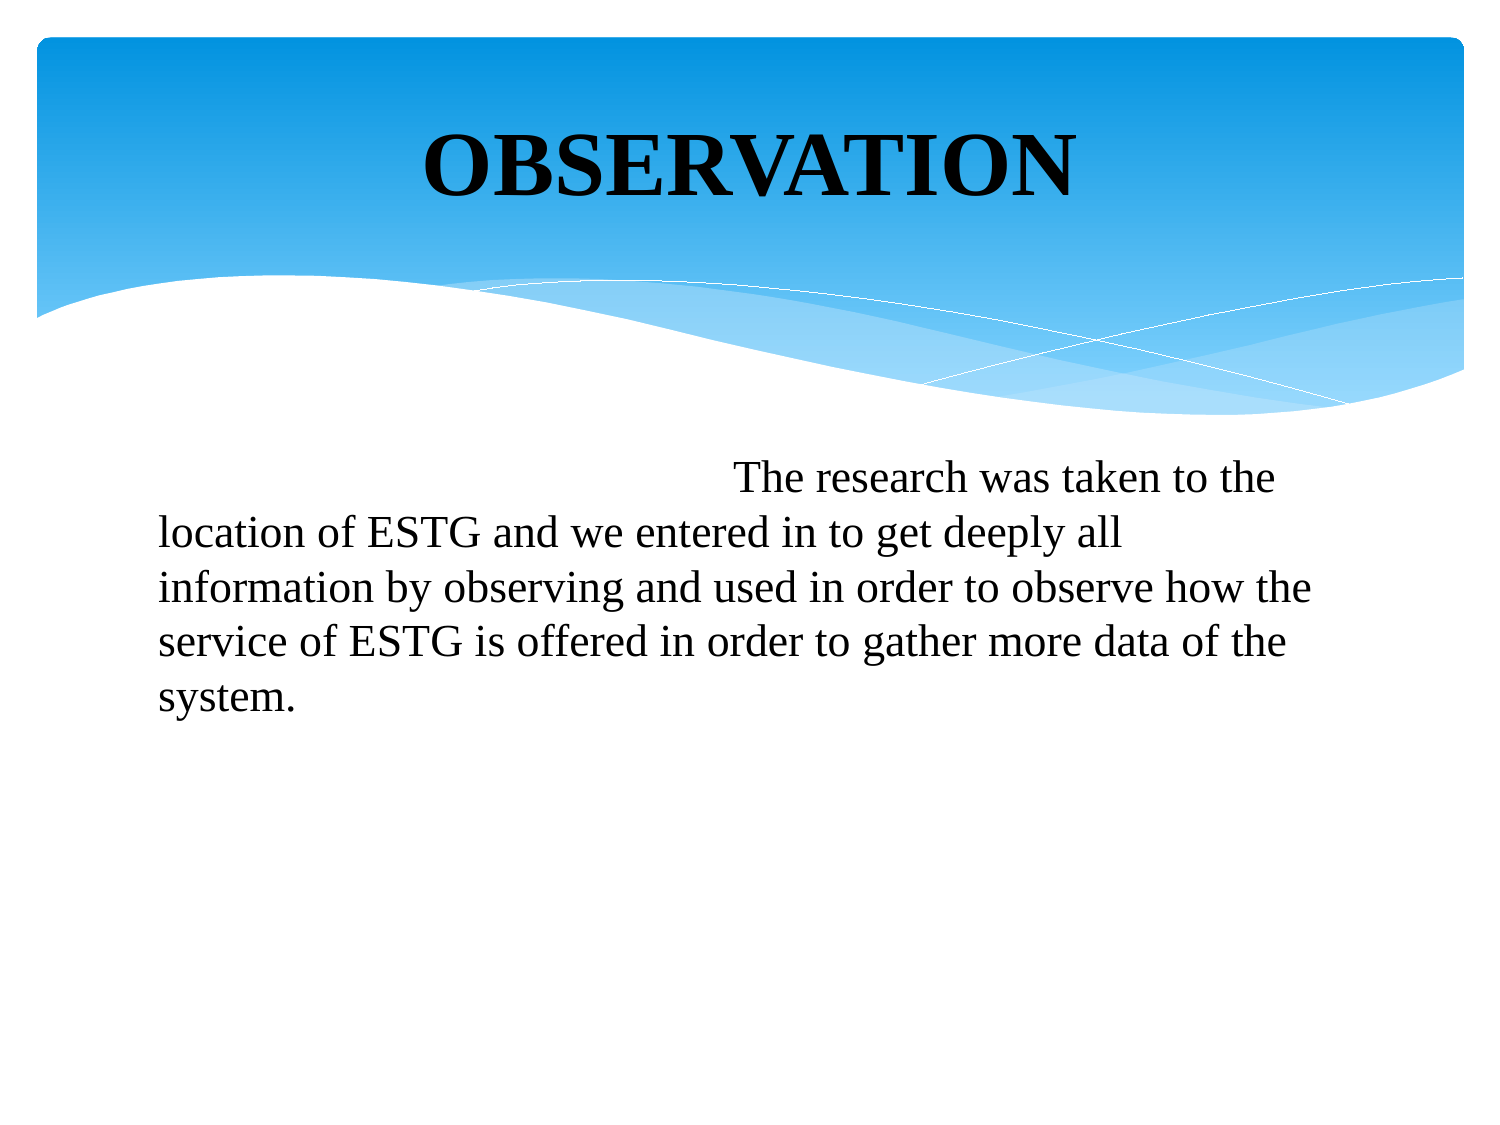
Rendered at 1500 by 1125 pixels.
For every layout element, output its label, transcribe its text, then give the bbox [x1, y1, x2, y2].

title OBSERVATION [75, 55, 1425, 261]
list The research was taken to the location of ESTG and we entered in to get deeply all information by observing and used in order to observe how the service of ESTG is offered in order to gather more data of the system. [143, 438, 1359, 1005]
